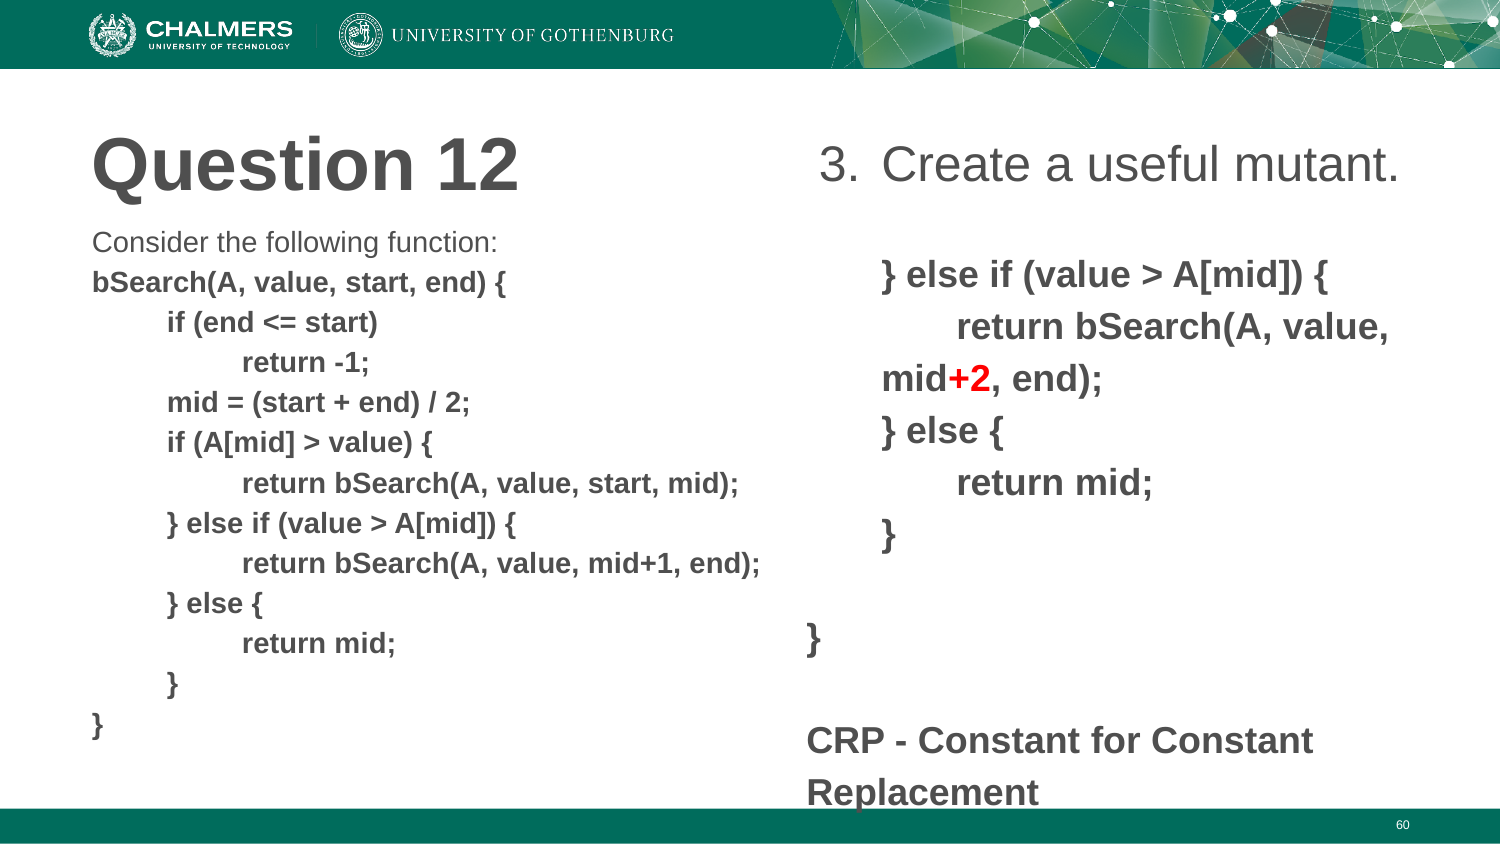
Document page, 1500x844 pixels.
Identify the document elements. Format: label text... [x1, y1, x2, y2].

slide_number ‹#› [1074, 809, 1425, 844]
list Create a useful mutant. } else if (value > A[mid]) { return bSearch(A, value, mid+2, end); } else { return mid; } } CRP - Constant for Constant Replacement [791, 196, 1425, 808]
title Question 12 [76, 100, 1425, 211]
picture [759, 0, 1500, 68]
picture [64, 0, 696, 85]
list Consider the following function: bSearch(A, value, start, end) { if (end <= start) return -1; mid = (start + end) / 2; if (A[mid] > value) { return bSearch(A, value, start, mid); } else if (value > A[mid]) { return bSearch(A, value, mid+1, end); } else { return mid; } } [76, 210, 785, 782]
